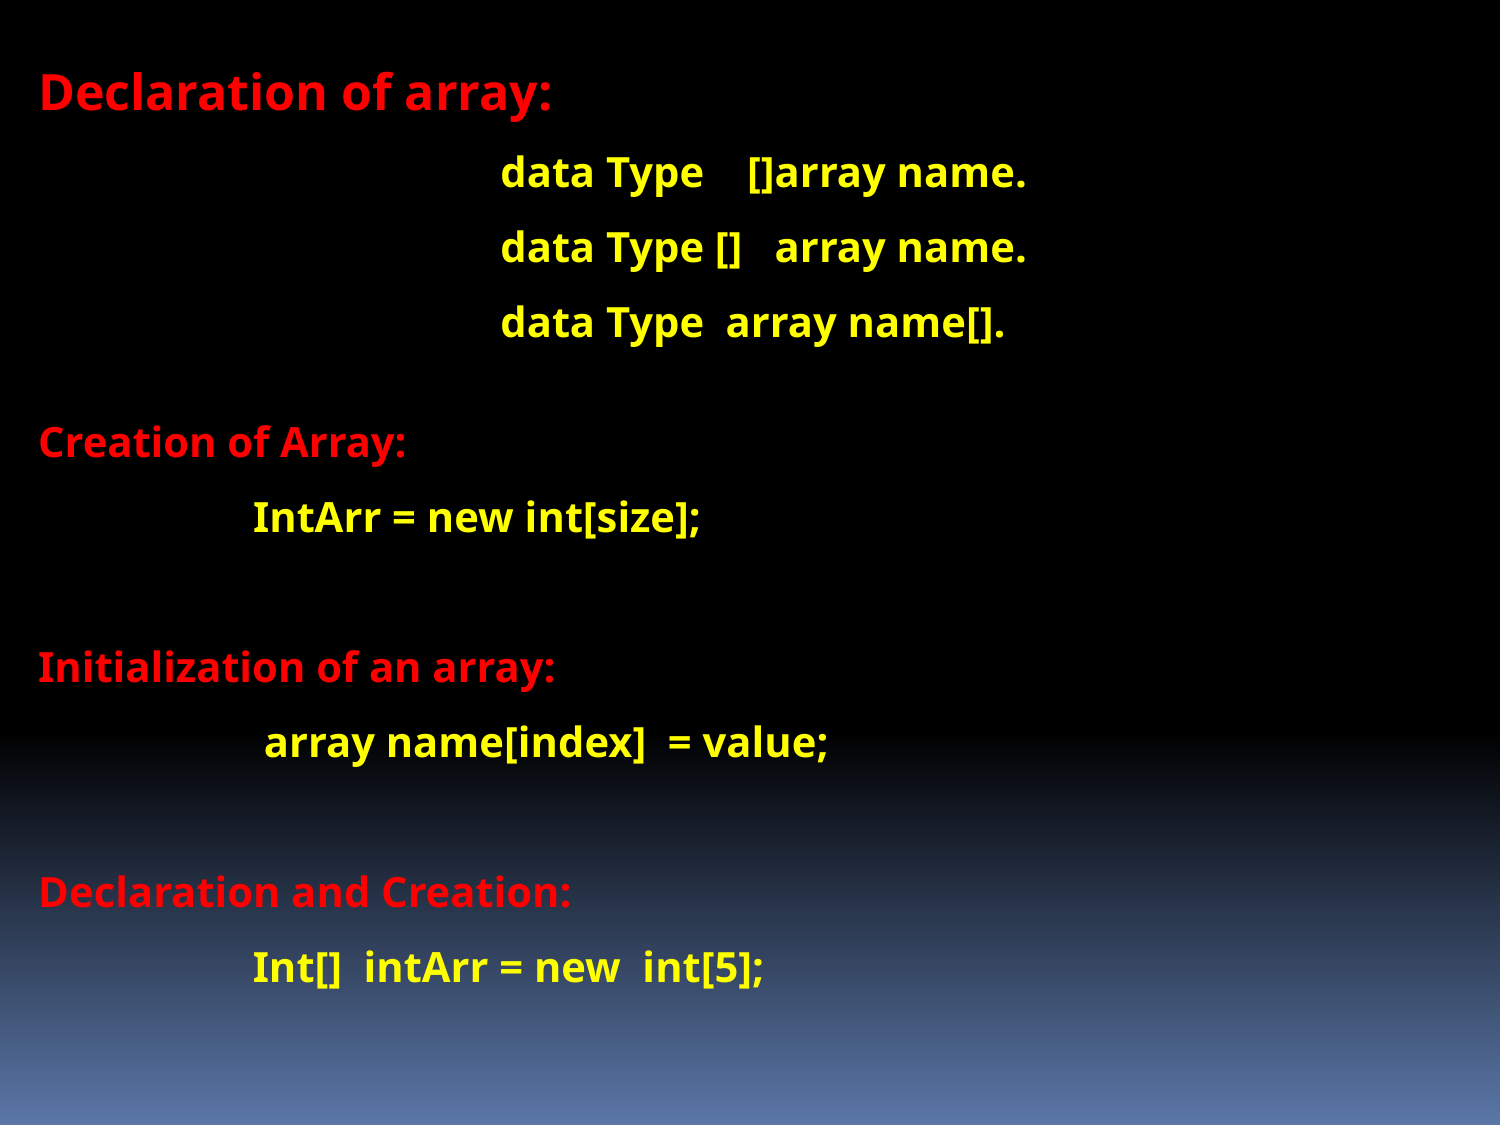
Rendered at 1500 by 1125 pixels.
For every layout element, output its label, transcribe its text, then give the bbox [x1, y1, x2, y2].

text_box Declaration of array: data Type []array name. data Type [] array name. data Type array name[]. Creation of Array: IntArr = new int[size]; Initialization of an array: array name[index] = value; Declaration and Creation: Int[] intArr = new int[5]; [23, 23, 1418, 1074]
